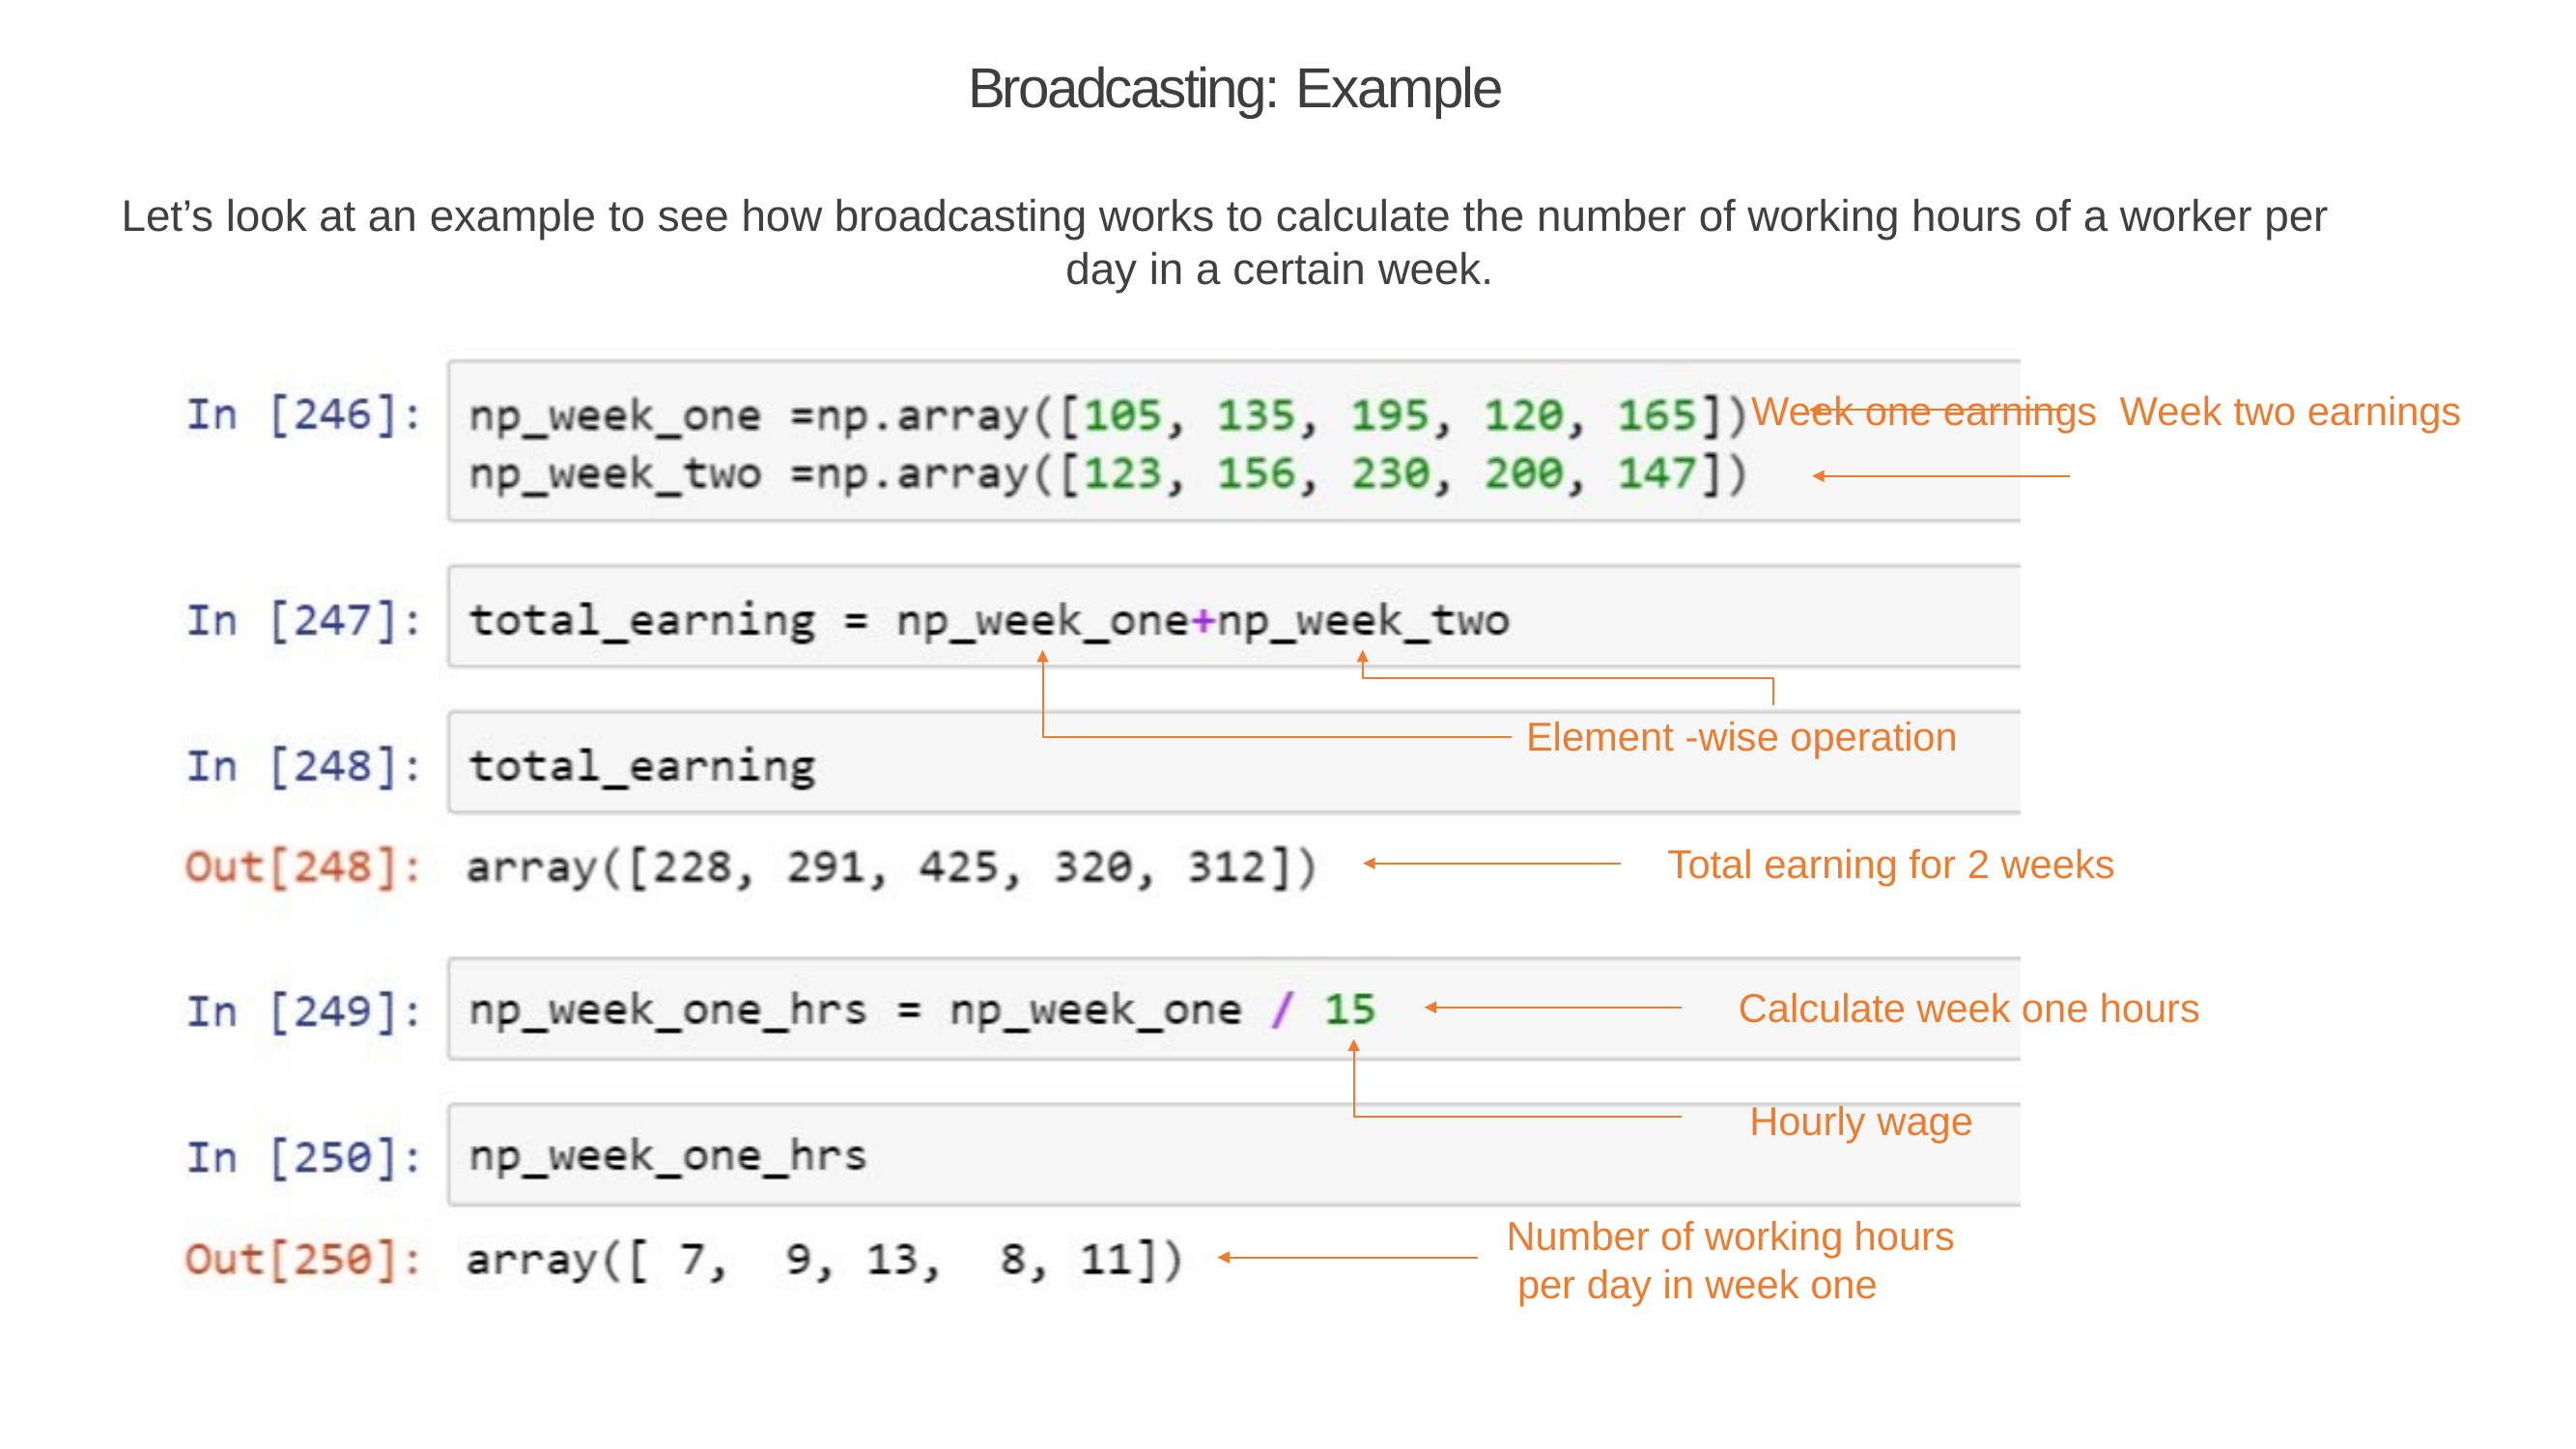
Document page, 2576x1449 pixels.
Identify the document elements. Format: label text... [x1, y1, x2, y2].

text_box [1036, 649, 1774, 739]
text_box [1424, 1001, 1683, 1014]
text_box Element -wise operation Total earning for 2 weeks Calculate week one hours Hourly wage Number of working hours per day in week one [2021, 708, 2204, 1307]
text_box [1217, 1251, 1479, 1264]
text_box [1808, 403, 2067, 416]
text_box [1812, 469, 2071, 483]
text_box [1363, 857, 1622, 869]
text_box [1347, 1038, 1684, 1119]
title Broadcasting: Example [966, 0, 1550, 185]
picture [106, 327, 2021, 1307]
text_box Let’s look at an example to see how broadcasting works to calculate the number of working hours of a worker per day in a certain week. Week one earnings Week two earnings [115, 185, 2463, 435]
